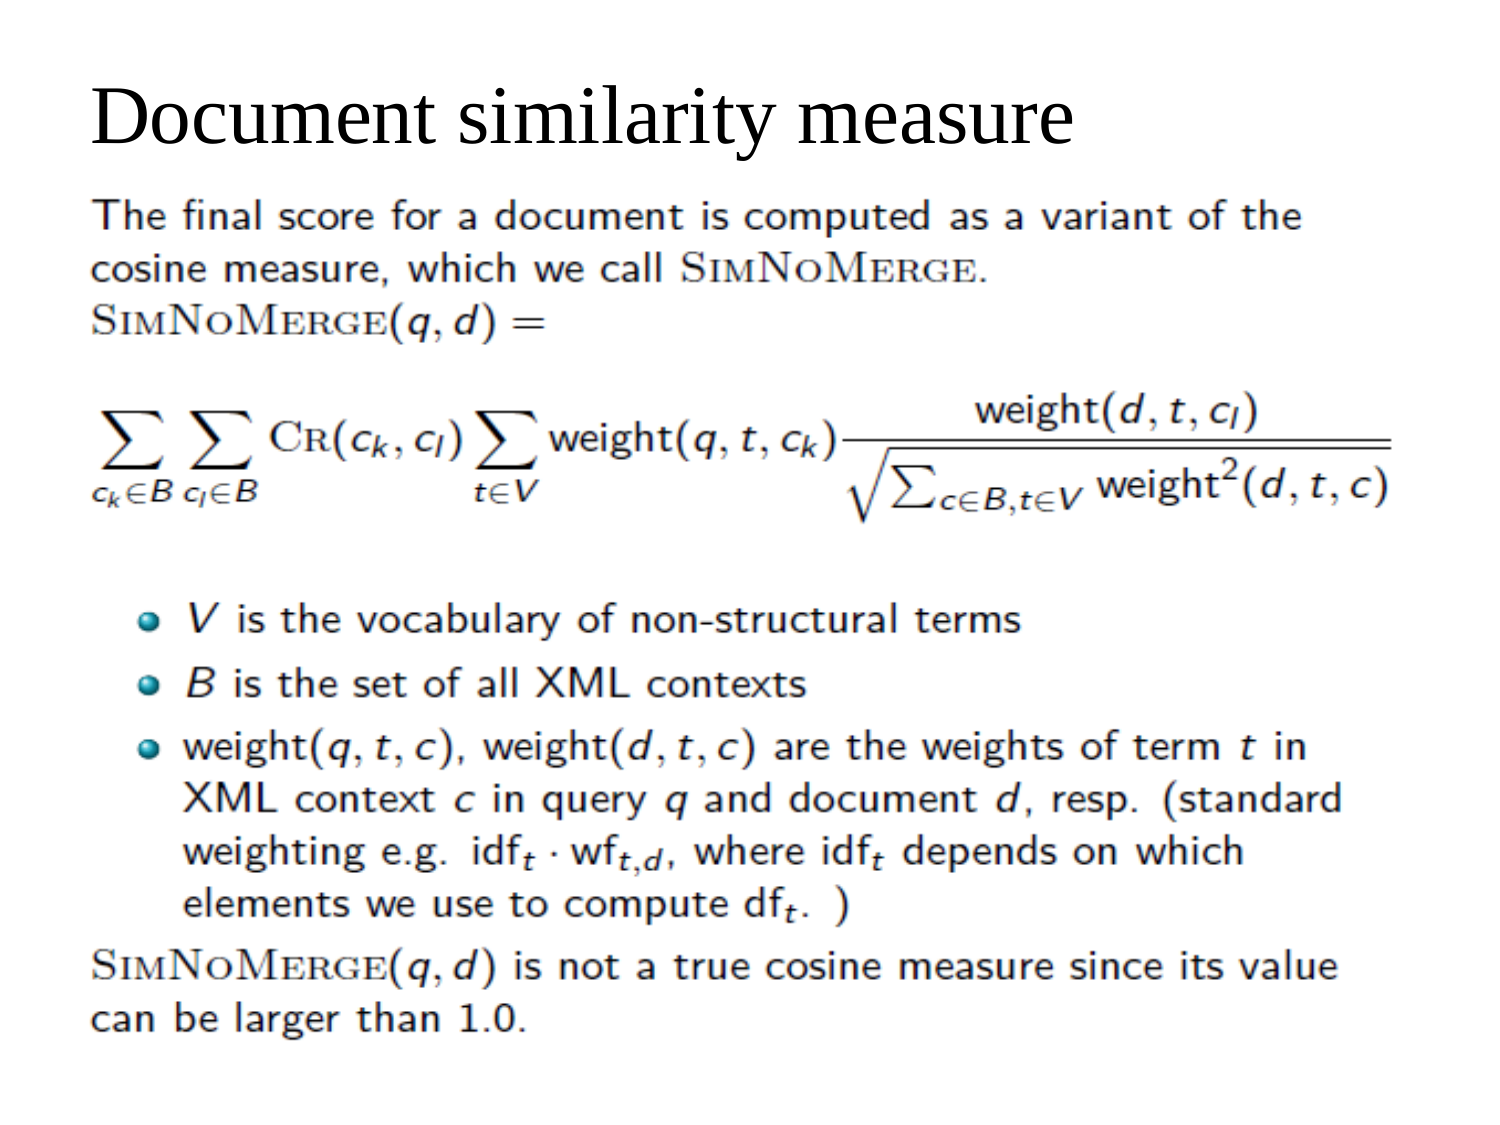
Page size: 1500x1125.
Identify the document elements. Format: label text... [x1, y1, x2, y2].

title Document similarity measure [74, 44, 1426, 177]
picture [70, 187, 1407, 1055]
